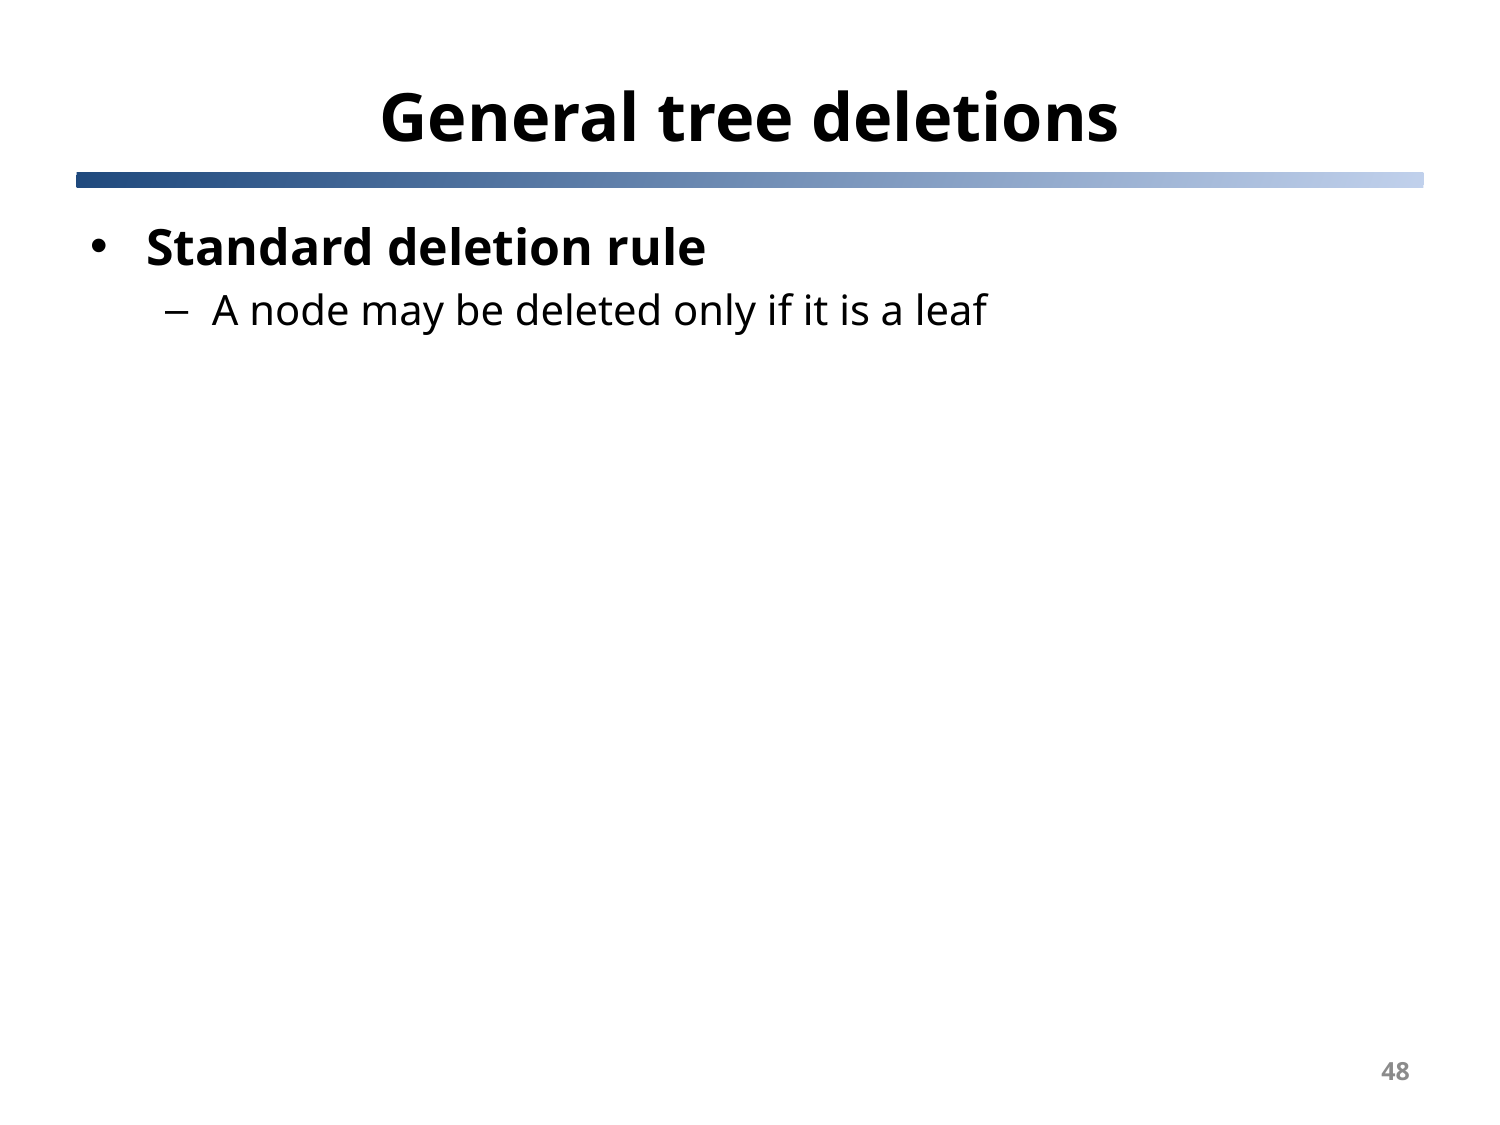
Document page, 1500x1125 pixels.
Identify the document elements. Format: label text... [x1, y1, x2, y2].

list Standard deletion rule A node may be deleted only if it is a leaf [75, 208, 1425, 1005]
title General tree deletions [75, 45, 1425, 185]
slide_number 48 [1074, 1042, 1425, 1103]
